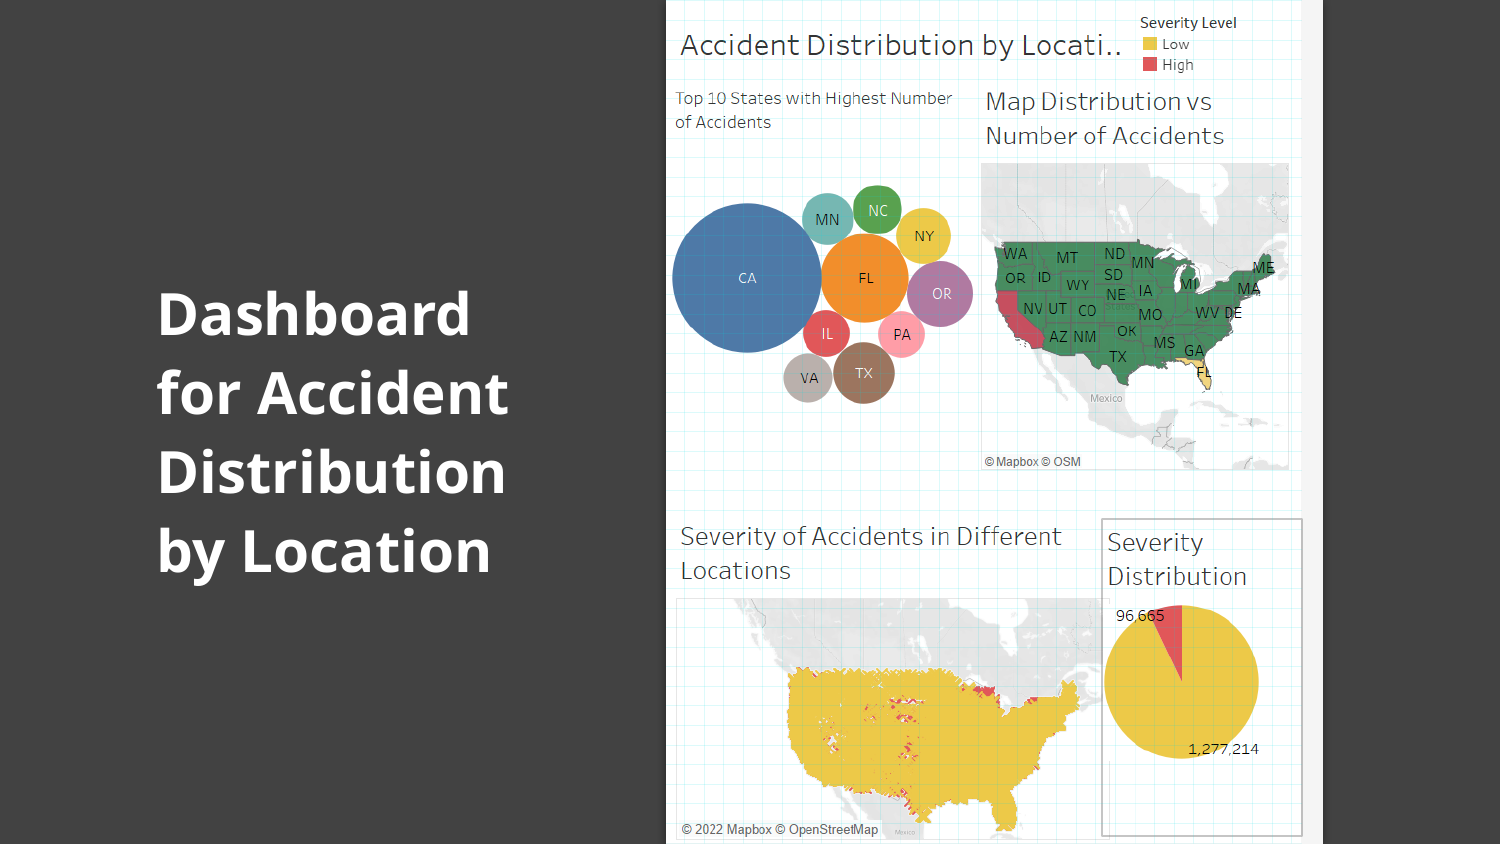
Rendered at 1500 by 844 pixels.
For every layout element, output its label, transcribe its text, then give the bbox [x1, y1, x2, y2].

picture [666, 0, 1324, 844]
title Dashboard for Accident Distribution by Location [141, 257, 539, 614]
